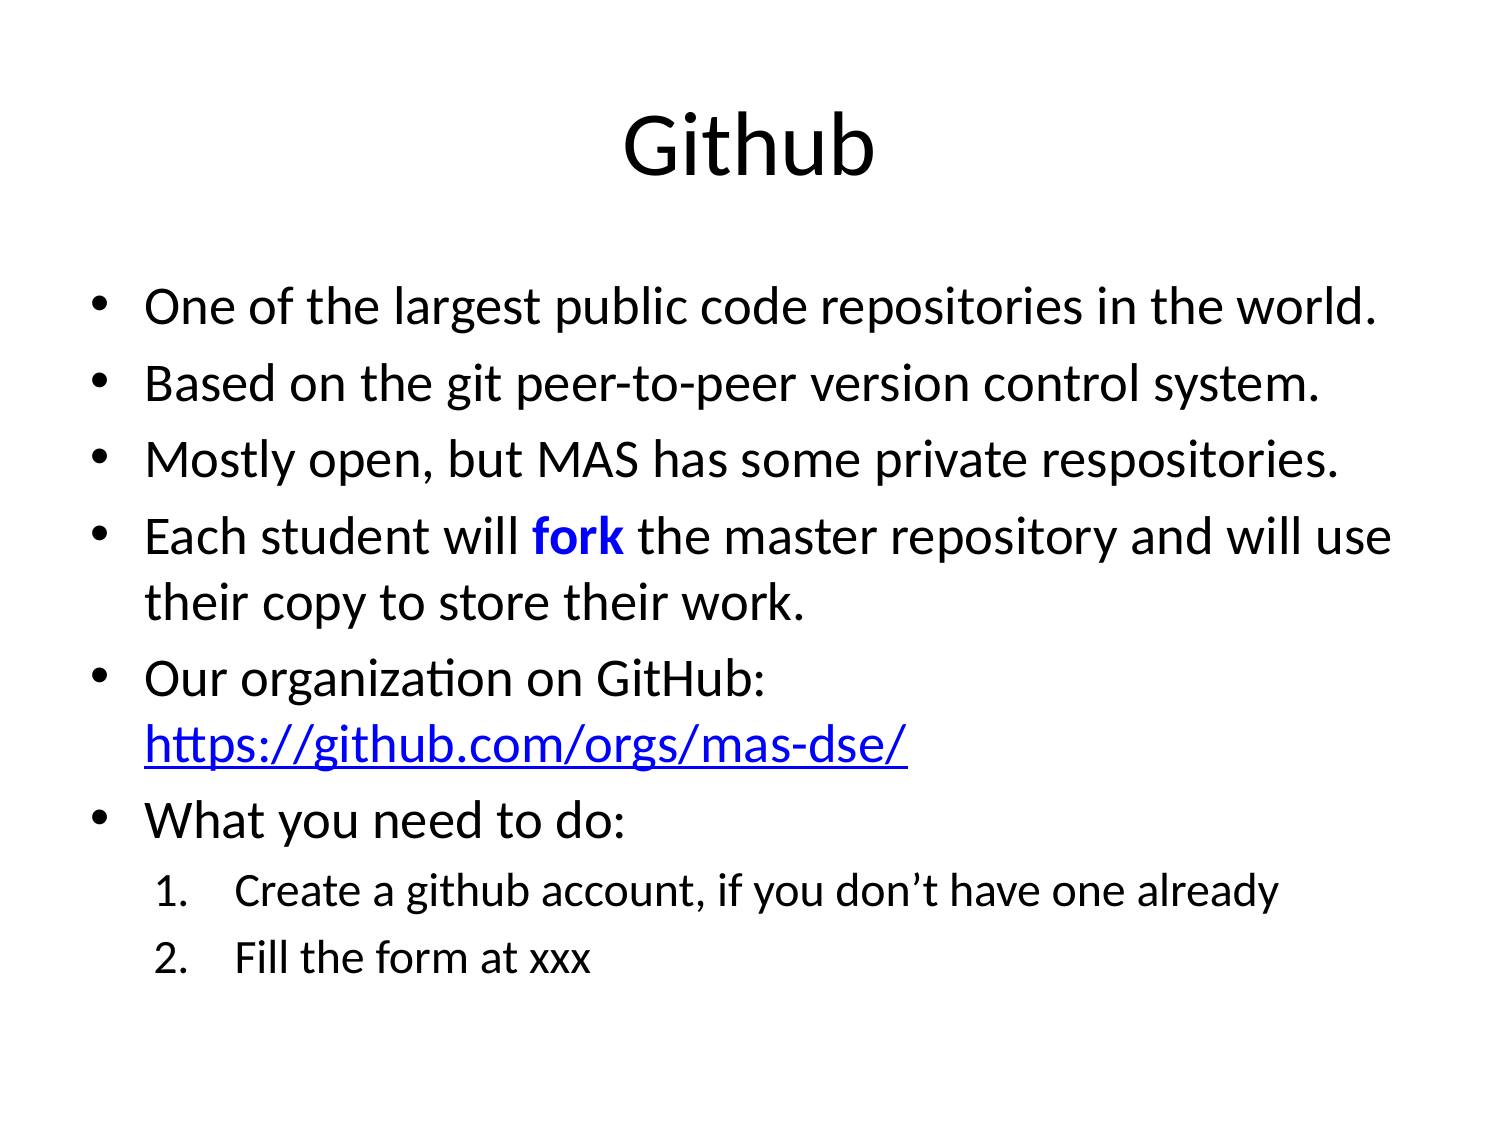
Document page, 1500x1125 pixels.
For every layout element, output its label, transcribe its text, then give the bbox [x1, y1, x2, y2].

list One of the largest public code repositories in the world. Based on the git peer-to-peer version control system. Mostly open, but MAS has some private respositories. Each student will fork the master repository and will use their copy to store their work. Our organization on GitHub: https://github.com/orgs/mas-dse/ What you need to do: Create a github account, if you don’t have one already Fill the form at xxx [75, 262, 1425, 1005]
title Github [75, 45, 1425, 233]
